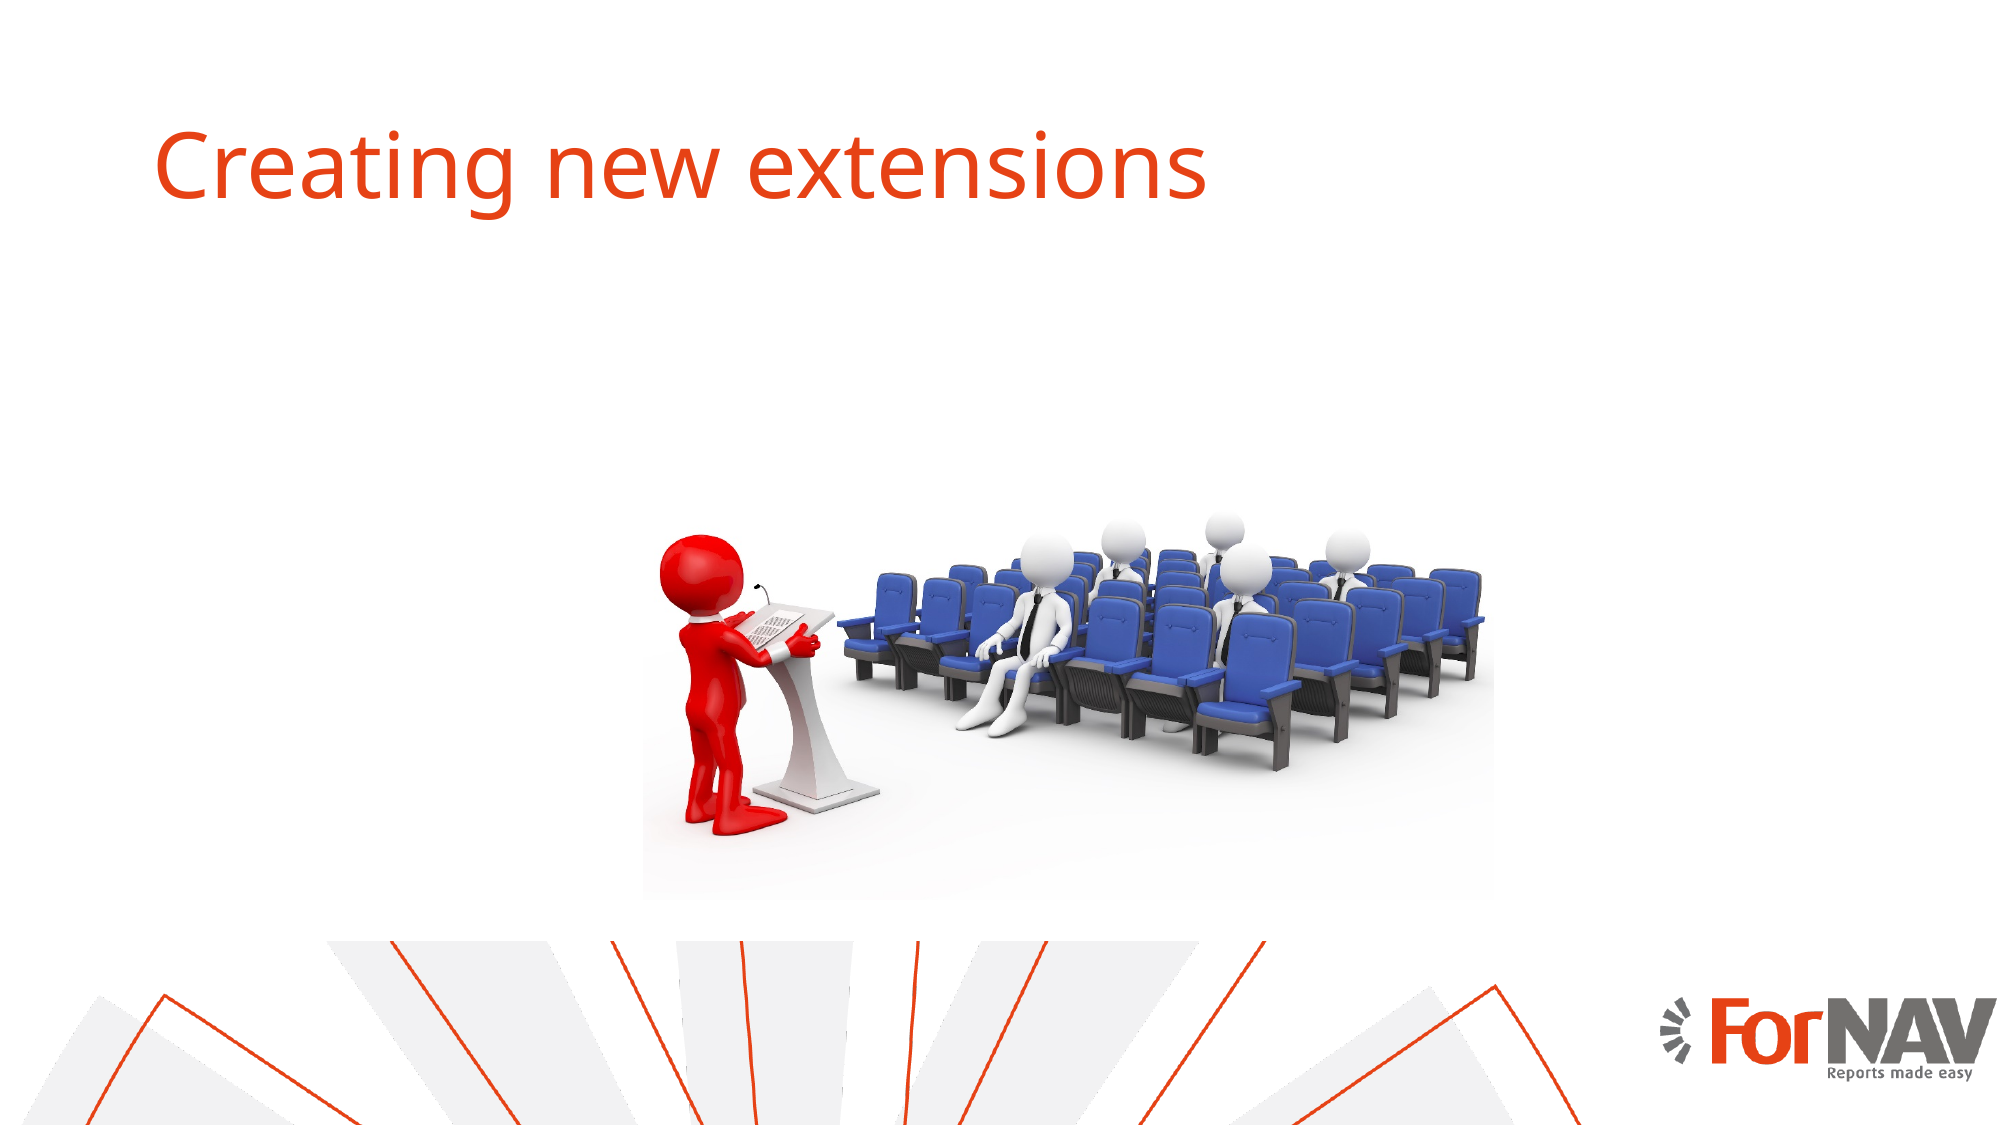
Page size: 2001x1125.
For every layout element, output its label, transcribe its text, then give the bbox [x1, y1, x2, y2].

picture [0, 941, 2001, 1125]
picture [643, 427, 1494, 900]
title Creating new extensions [137, 59, 1863, 278]
